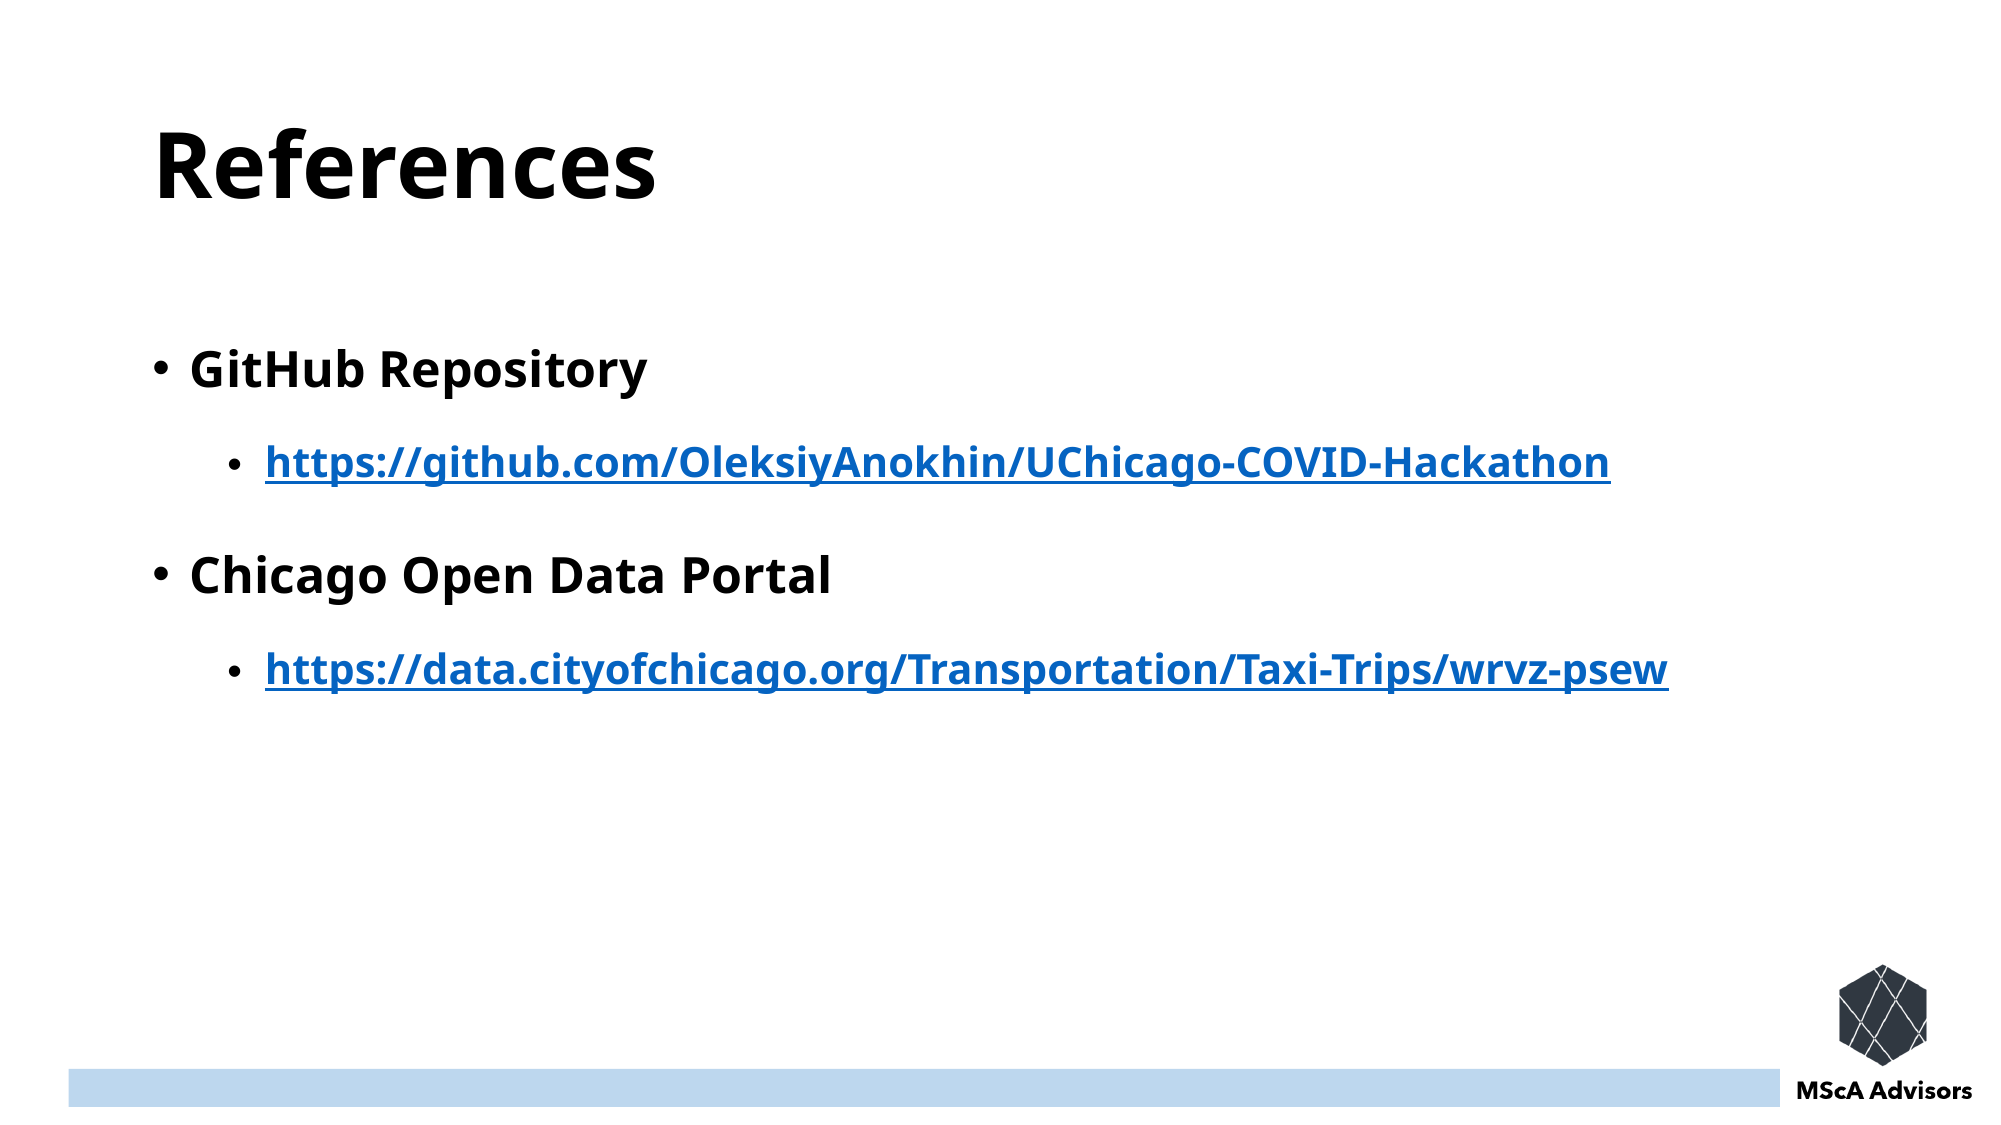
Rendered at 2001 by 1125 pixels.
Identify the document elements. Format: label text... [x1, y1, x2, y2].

text_box [67, 1068, 1780, 1108]
list GitHub Repository https://github.com/OleksiyAnokhin/UChicago-COVID-Hackathon Chicago Open Data Portal https://data.cityofchicago.org/Transportation/Taxi-Trips/wrvz-psew [137, 299, 1863, 986]
picture [1780, 954, 1981, 1111]
title References [137, 59, 1863, 278]
